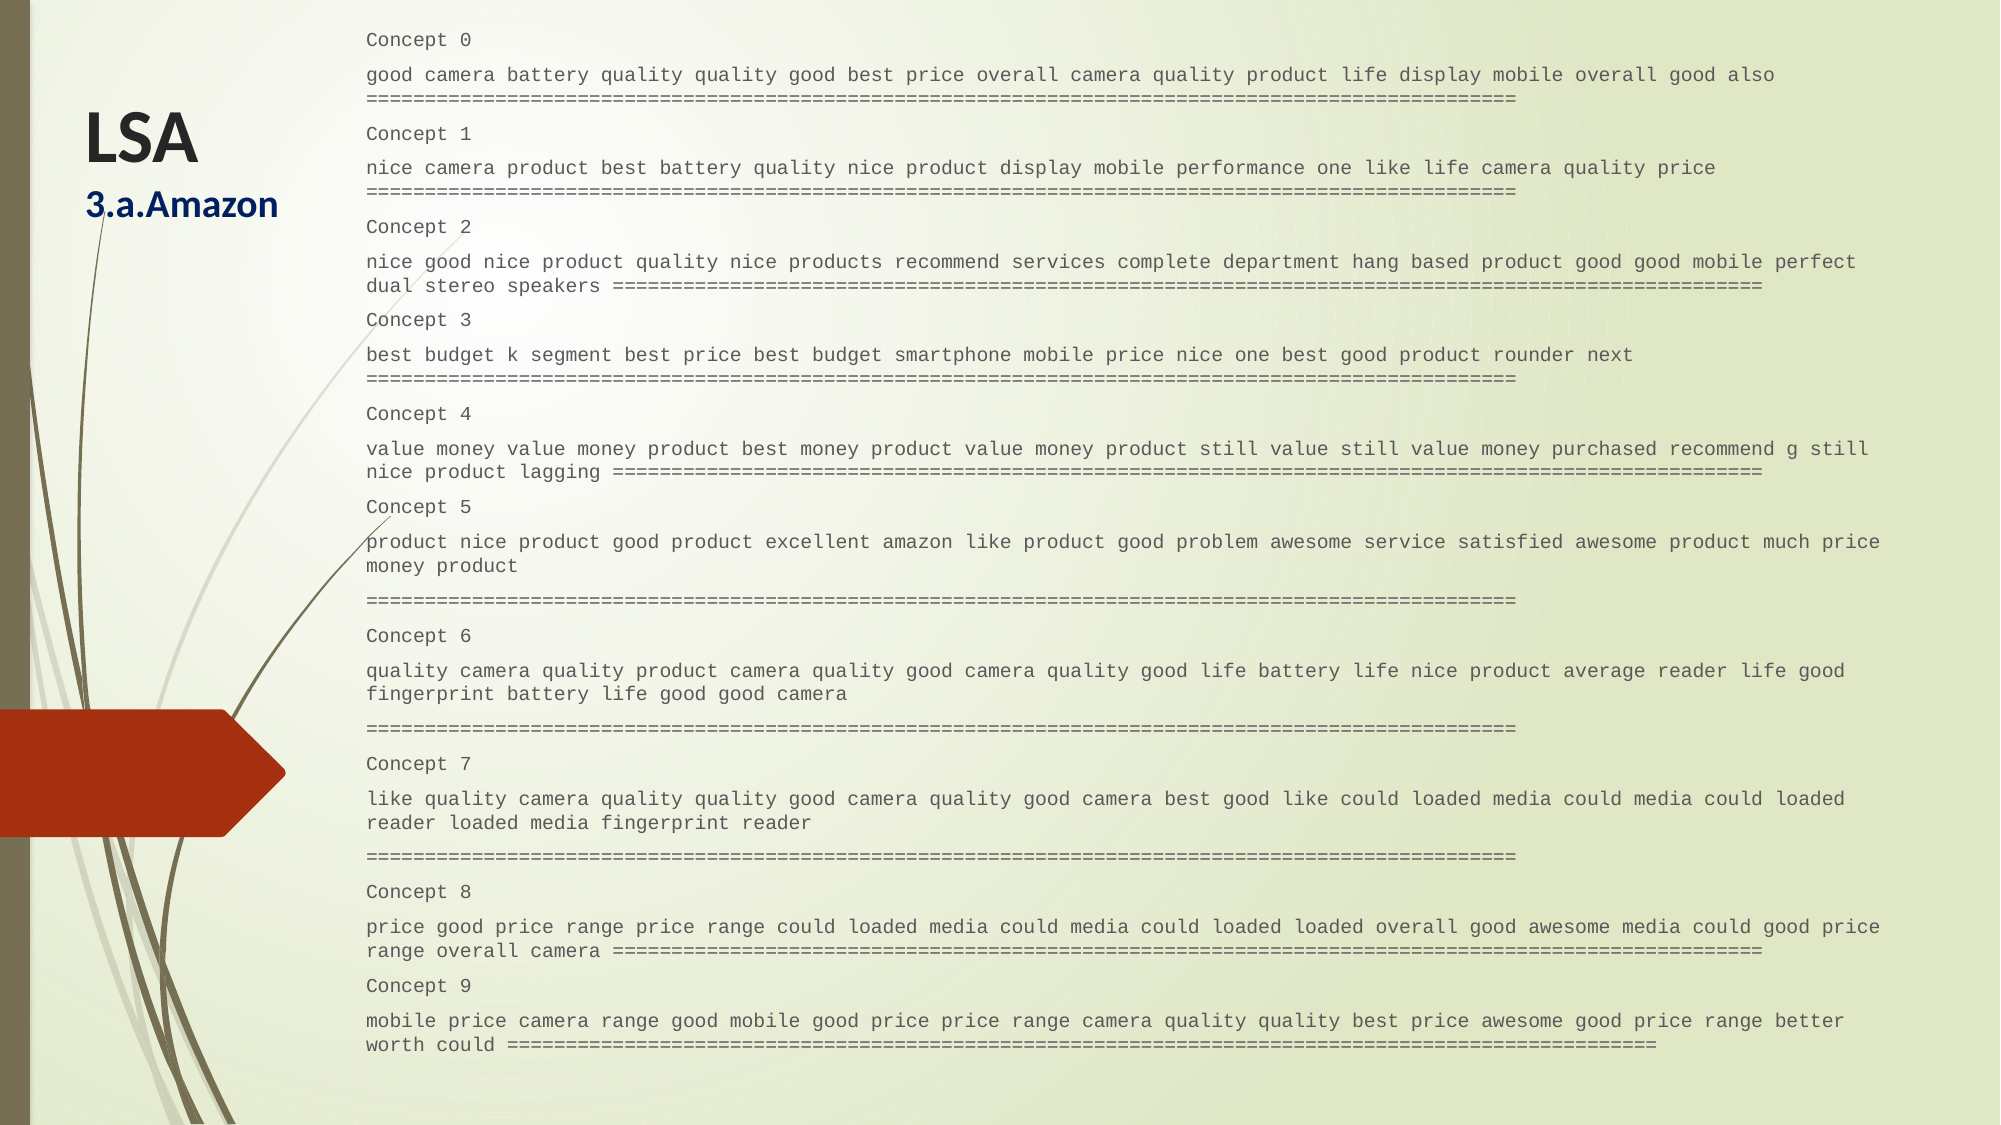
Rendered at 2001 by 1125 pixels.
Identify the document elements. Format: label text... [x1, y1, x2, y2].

title LSA 3.a.Amazon [70, 77, 351, 325]
subtitle Concept 0 good camera battery quality quality good best price overall camera quality product life display mobile overall good also ================================================================================================== Concept 1 nice camera product best battery quality nice product display mobile performance one like life camera quality price ================================================================================================== Concept 2 nice good nice product quality nice products recommend services complete department hang based product good good mobile perfect dual stereo speakers ================================================================================================== Concept 3 best budget k segment best price best budget smartphone mobile price nice one best good product rounder next ================================================================================================== Concept 4 value money value money product best money product value money product still value still value money purchased recommend g still nice product lagging ================================================================================================== Concept 5 product nice product good product excellent amazon like product good problem awesome service satisfied awesome product much price money product ================================================================================================== Concept 6 quality camera quality product camera quality good camera quality good life battery life nice product average reader life good fingerprint battery life good good camera ================================================================================================== Concept 7 like quality camera quality quality good camera quality good camera best good like could loaded media could media could loaded reader loaded media fingerprint reader ================================================================================================== Concept 8 price good price range price range could loaded media could media could loaded loaded overall good awesome media could good price range overall camera ================================================================================================== Concept 9 mobile price camera range good mobile good price price range camera quality quality best price awesome good price range better worth could ================================================================================================== [351, 19, 1930, 1100]
